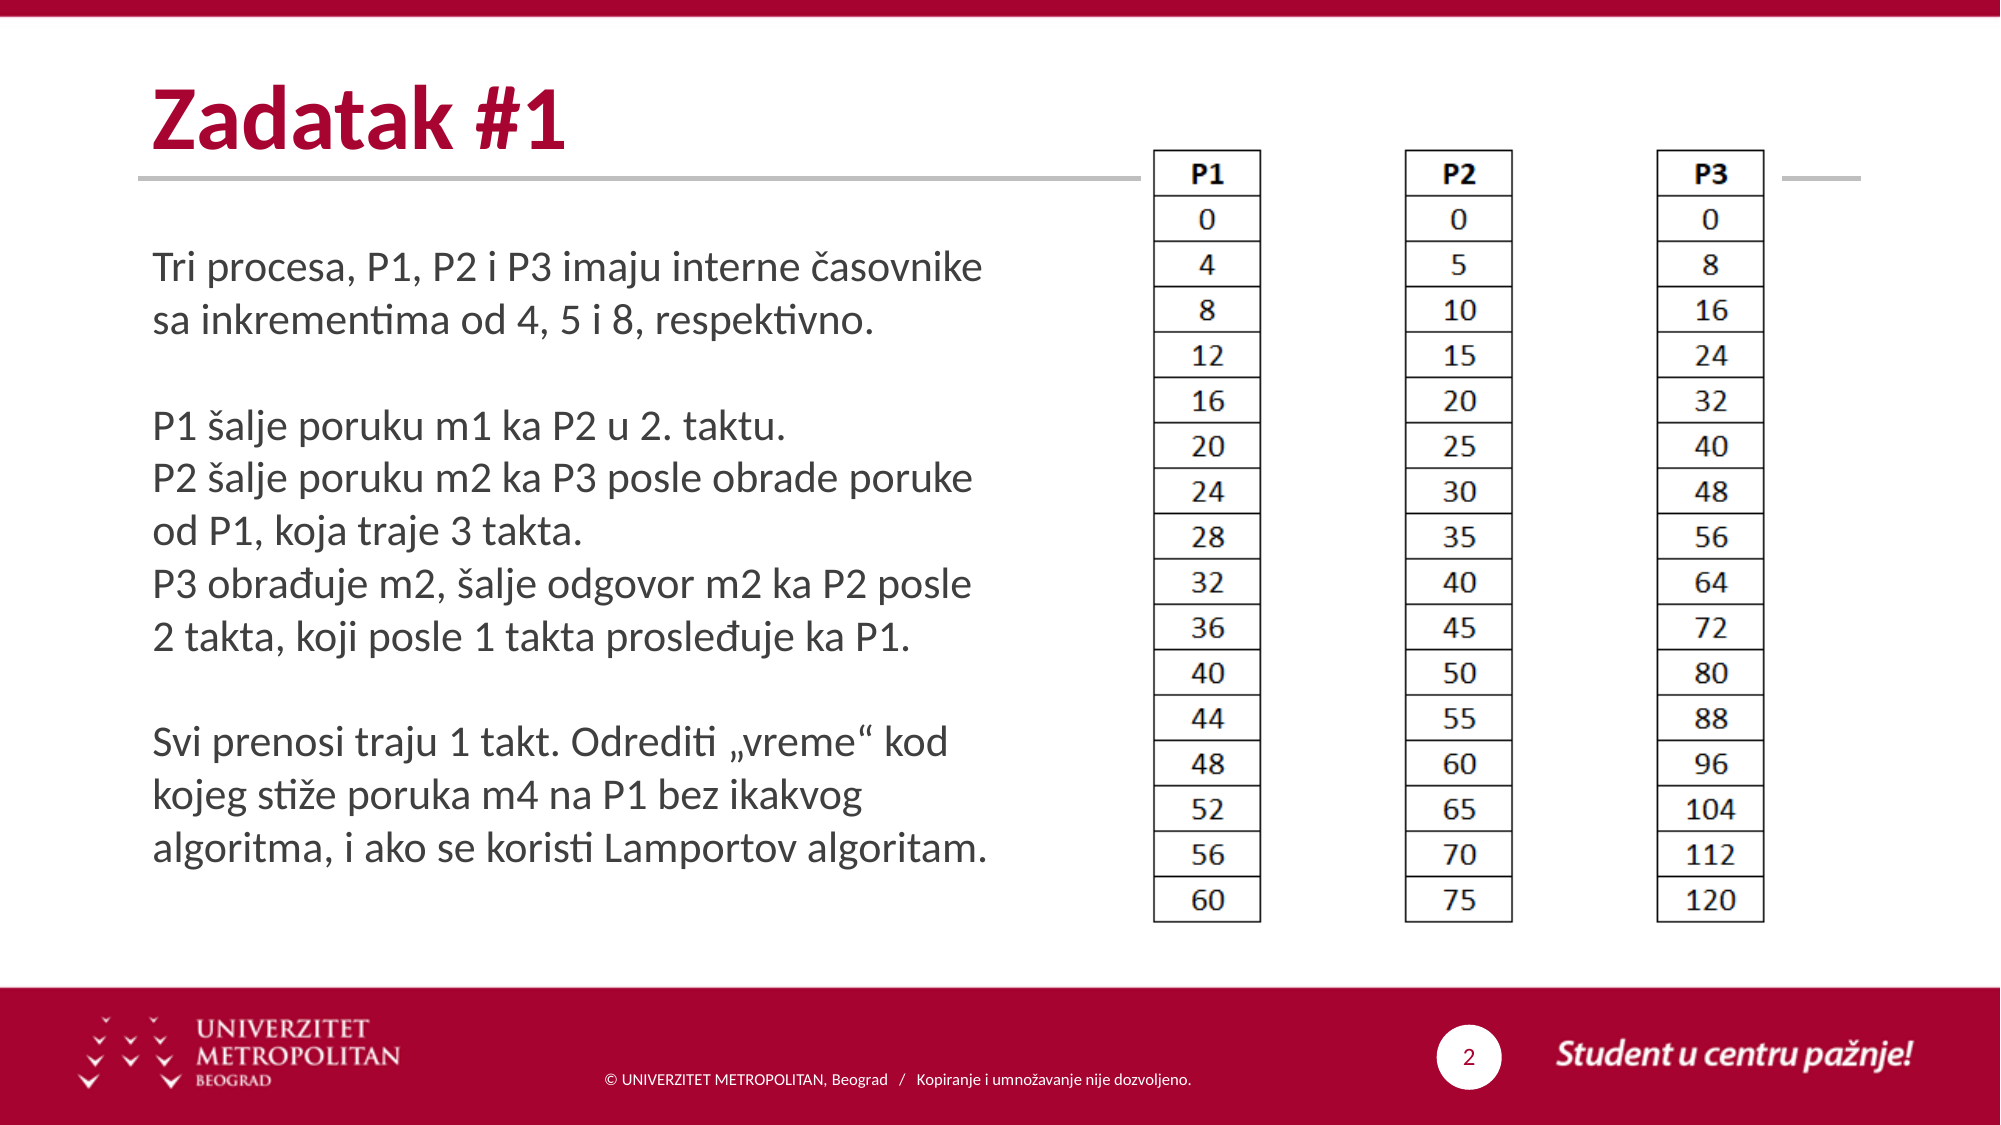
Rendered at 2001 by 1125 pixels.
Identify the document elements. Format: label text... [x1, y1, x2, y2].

title Zadatak #1 [137, 63, 1863, 202]
list Tri procesa, P1, P2 i P3 imaju interne časovnike sa inkrementima od 4, 5 i 8, respektivno. P1 šalje poruku m1 ka P2 u 2. taktu. P2 šalje poruku m2 ka P3 posle obrade poruke od P1, koja traje 3 takta. P3 obrađuje m2, šalje odgovor m2 ka P2 posle 2 takta, koji posle 1 takta prosleđuje ka P1. Svi prenosi traju 1 takt. Odrediti „vreme“ kod kojeg stiže poruka m4 na P1 bez ikakvog algoritma, i ako se koristi Lamportov algoritam. [137, 230, 1018, 944]
picture [0, 0, 2000, 1125]
